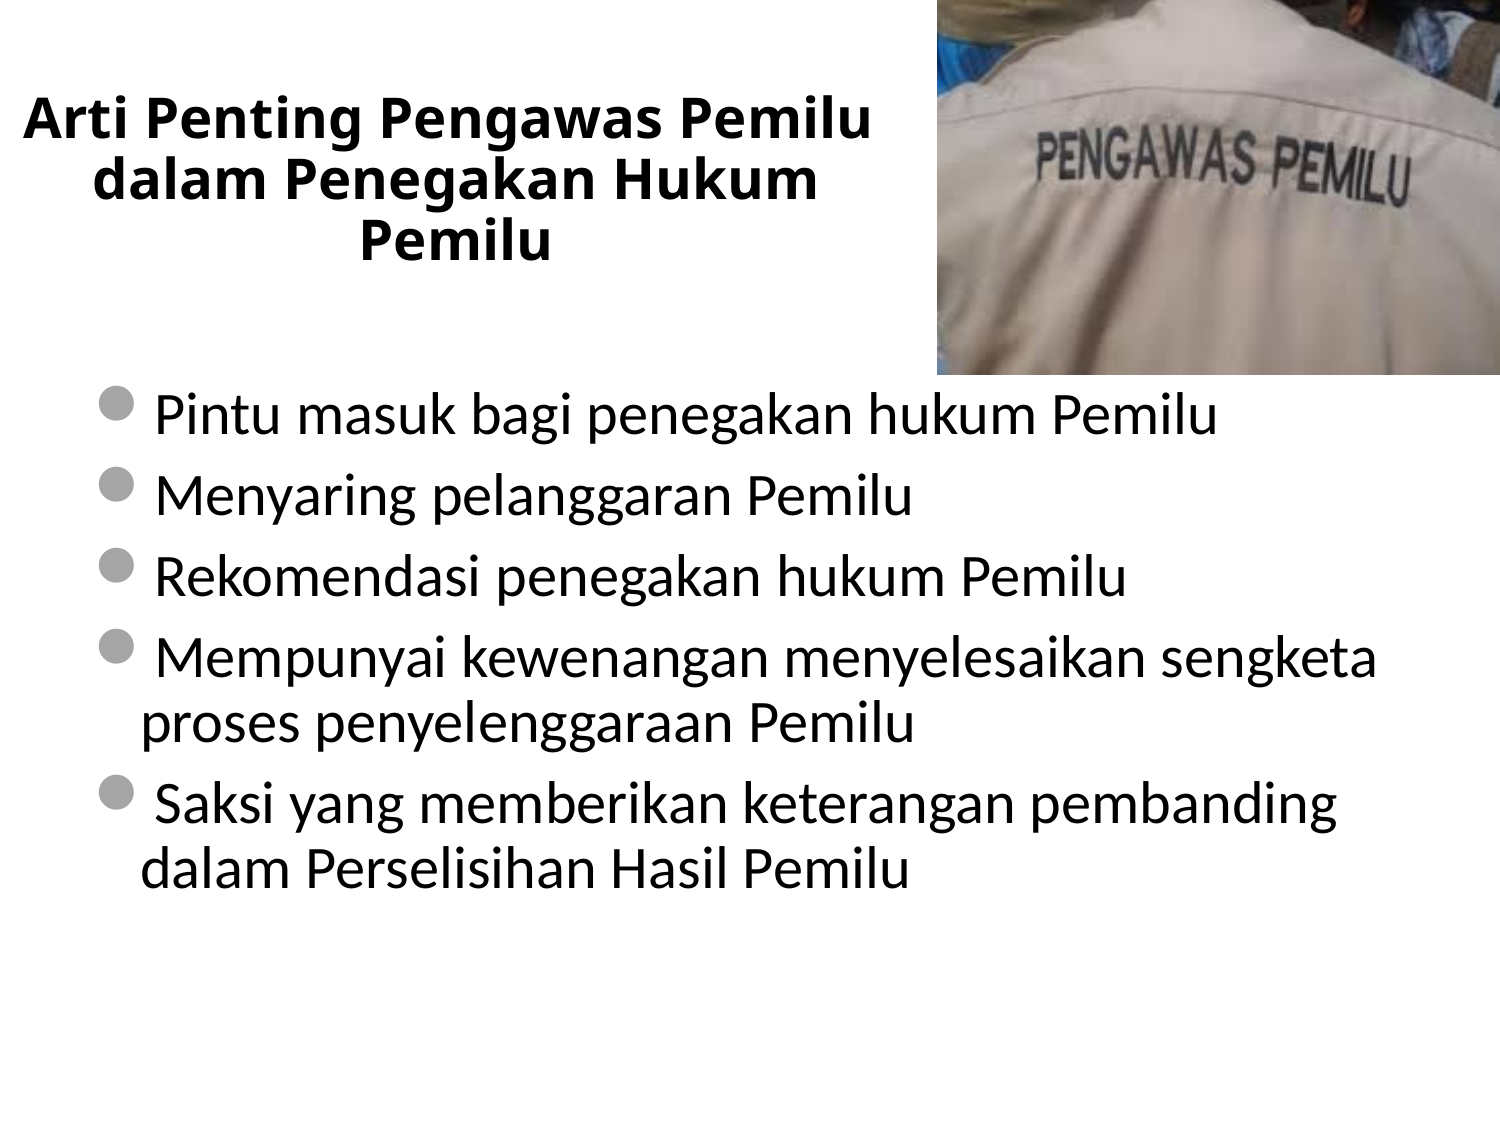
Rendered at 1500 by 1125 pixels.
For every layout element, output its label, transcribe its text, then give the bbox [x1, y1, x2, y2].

title Arti Penting Pengawas Pemilu dalam Penegakan Hukum Pemilu [0, 62, 913, 300]
list Pintu masuk bagi penegakan hukum Pemilu Menyaring pelanggaran Pemilu Rekomendasi penegakan hukum Pemilu Mempunyai kewenangan menyelesaikan sengketa proses penyelenggaraan Pemilu Saksi yang memberikan keterangan pembanding dalam Perselisihan Hasil Pemilu [50, 375, 1450, 1100]
picture [937, 0, 1500, 375]
